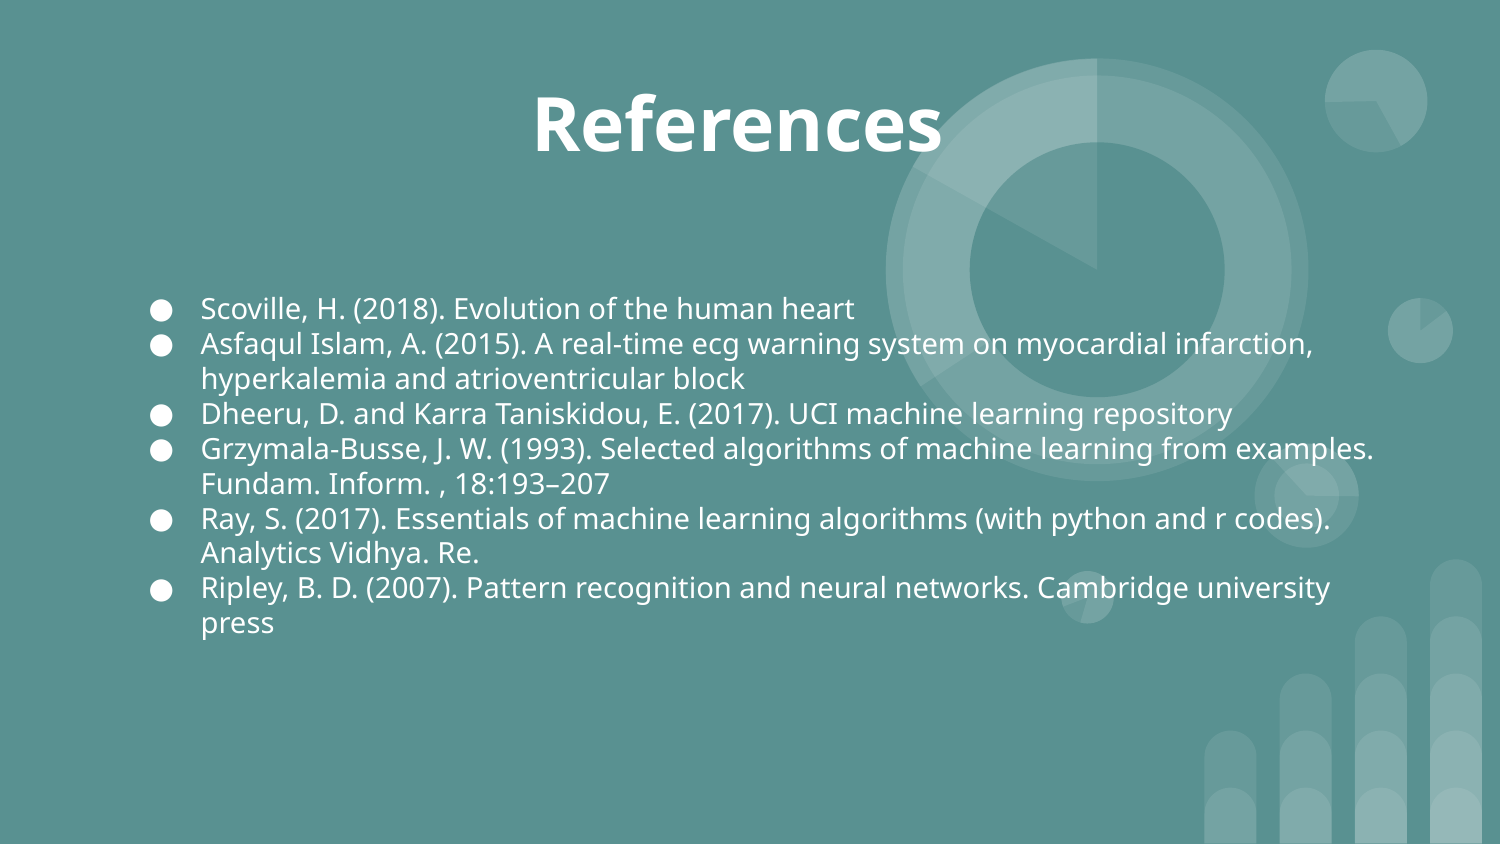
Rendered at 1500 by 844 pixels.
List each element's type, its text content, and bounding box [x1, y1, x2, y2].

title References [516, 0, 1215, 275]
subtitle Scoville, H. (2018). Evolution of the human heart Asfaqul Islam, A. (2015). A real-time ecg warning system on myocardial infarction, hyperkalemia and atrioventricular block Dheeru, D. and Karra Taniskidou, E. (2017). UCI machine learning repository Grzymala-Busse, J. W. (1993). Selected algorithms of machine learning from examples. Fundam. Inform. , 18:193–207 Ray, S. (2017). Essentials of machine learning algorithms (with python and r codes). Analytics Vidhya. Re. Ripley, B. D. (2007). Pattern recognition and neural networks. Cambridge university press [110, 275, 1415, 785]
